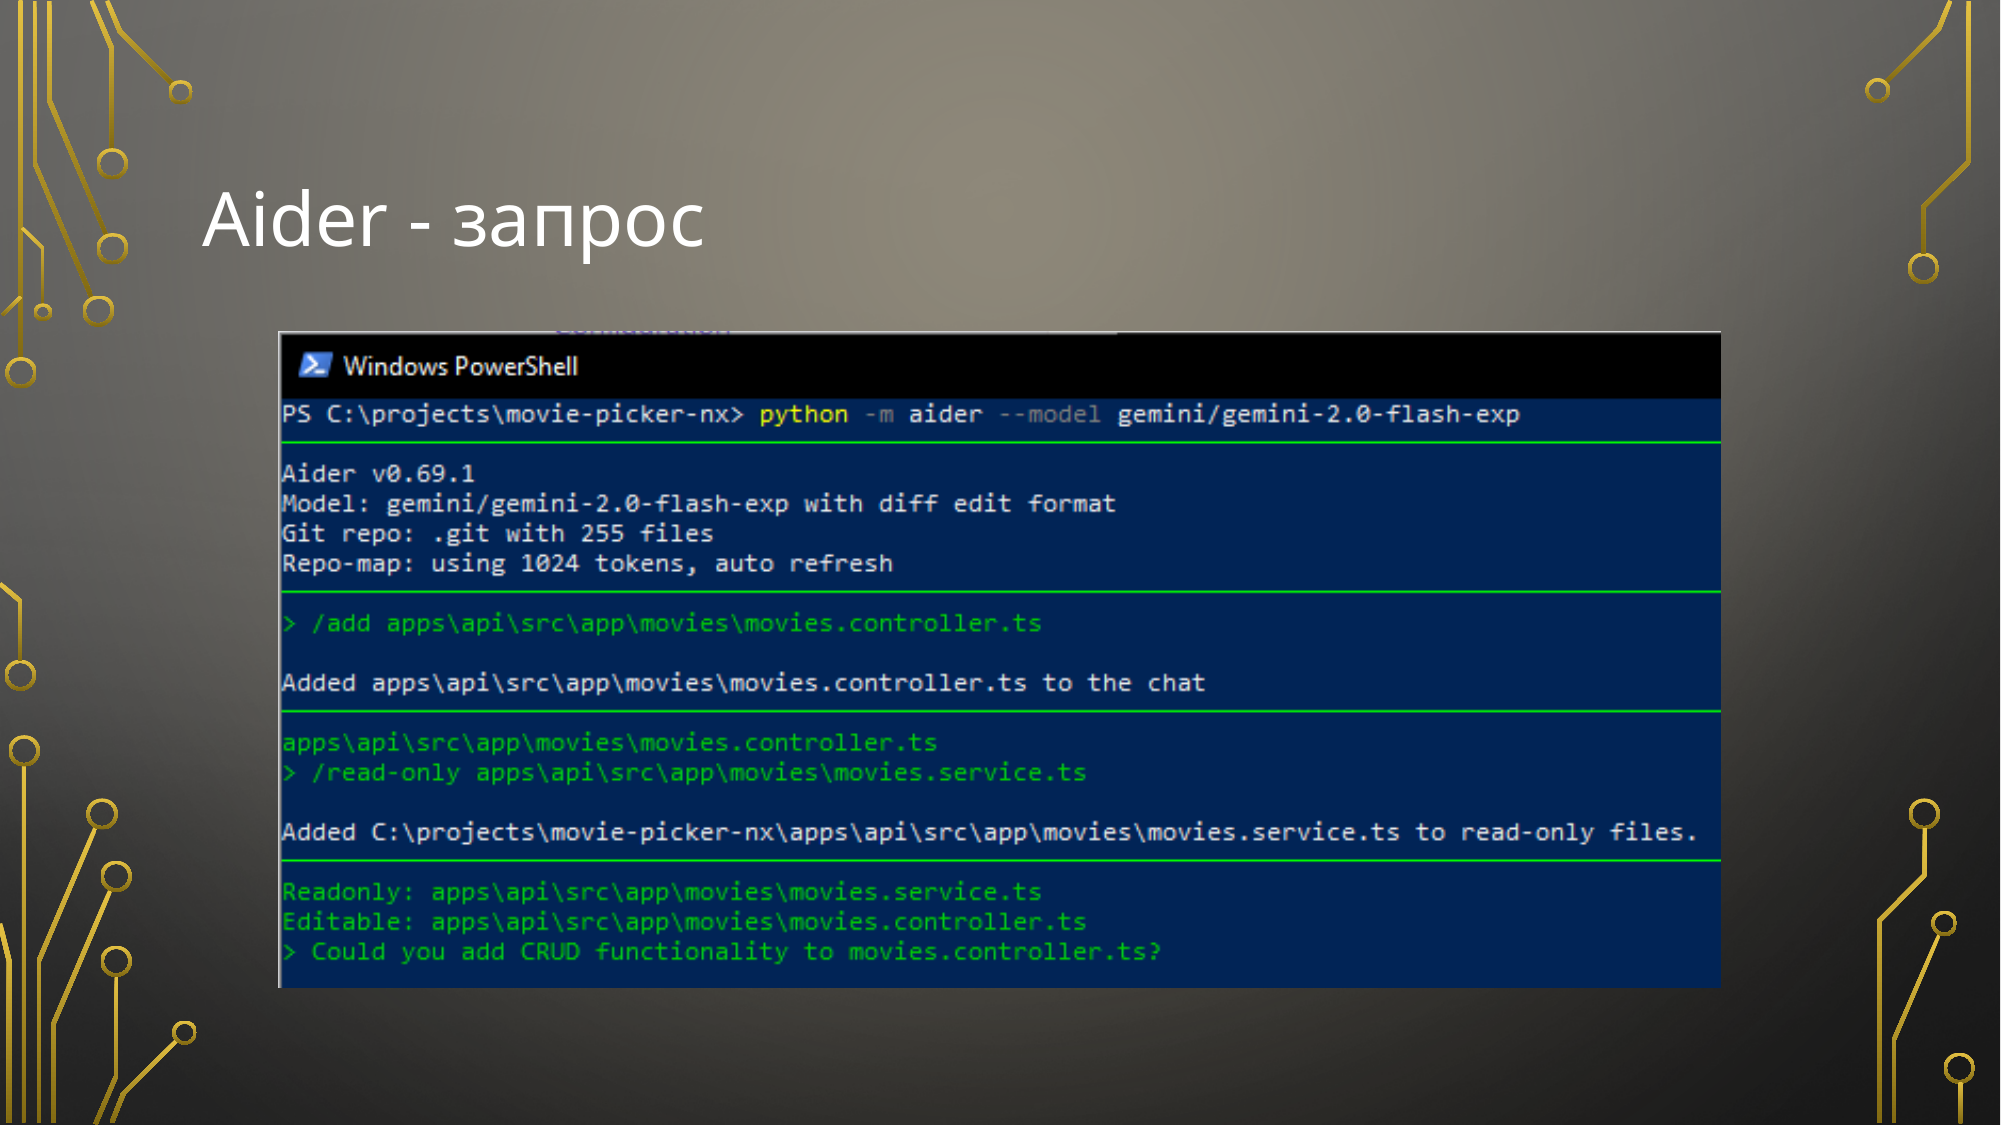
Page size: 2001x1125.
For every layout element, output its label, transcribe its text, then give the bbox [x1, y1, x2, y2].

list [278, 331, 1721, 988]
title Aider - запрос [187, 101, 1813, 344]
